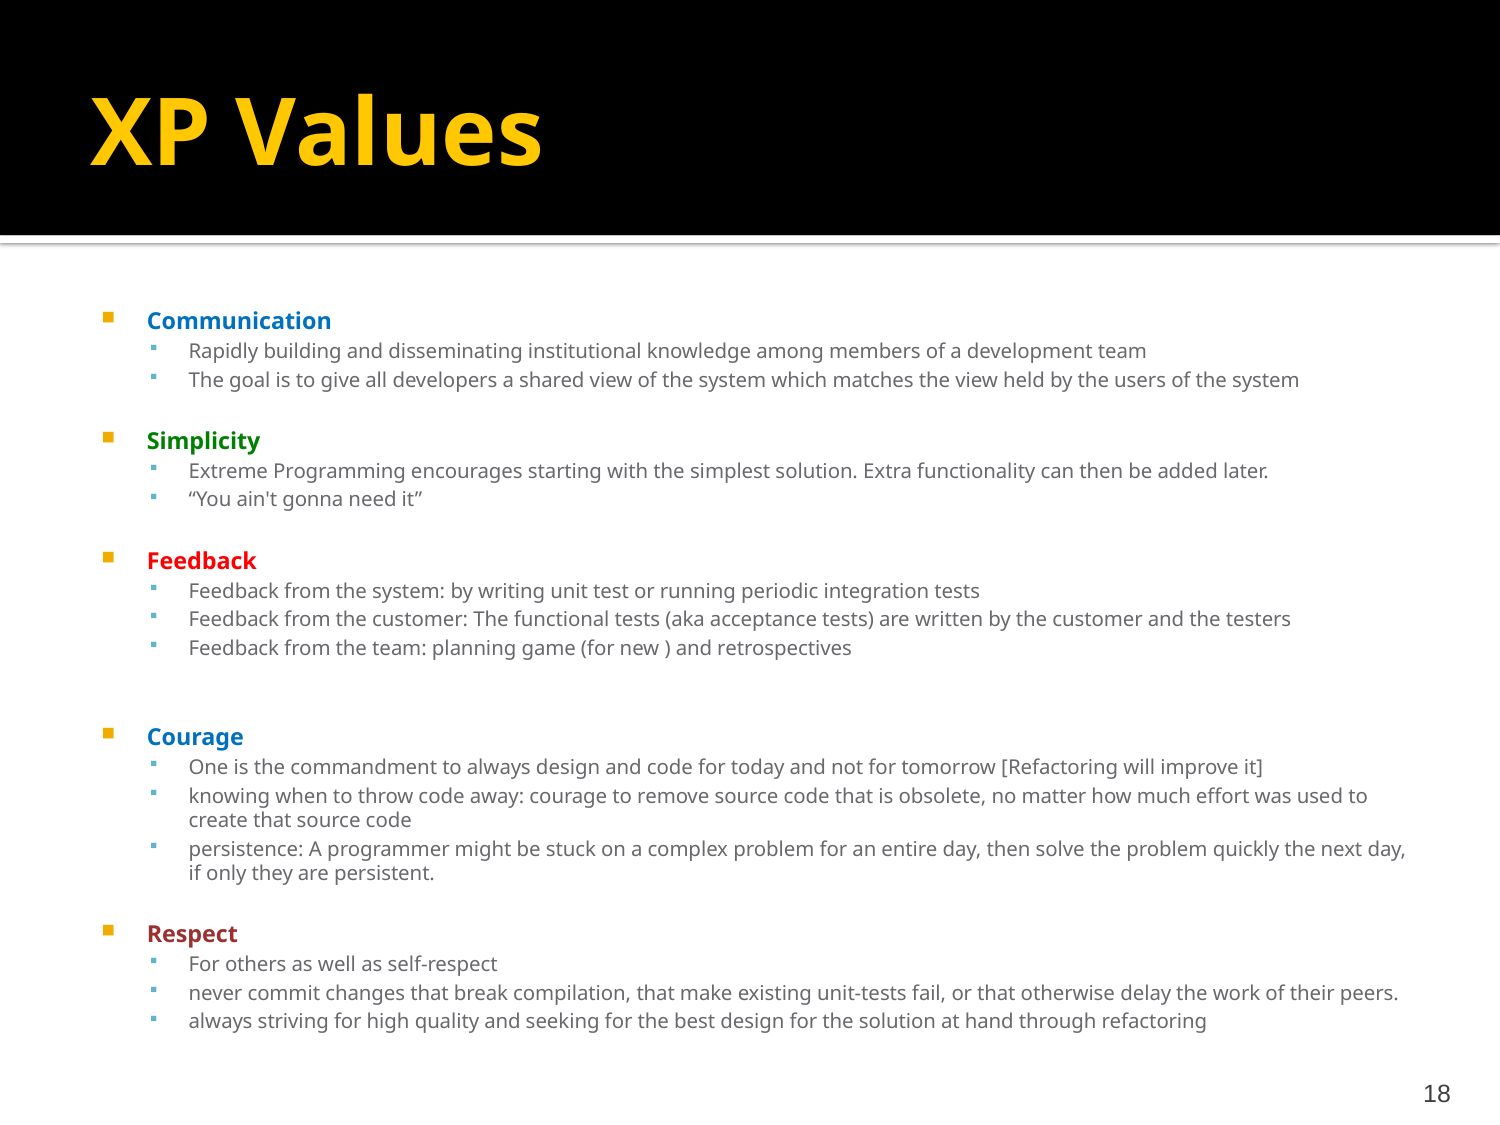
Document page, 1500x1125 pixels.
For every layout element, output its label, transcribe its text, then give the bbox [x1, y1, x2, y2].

slide_number 18 [1345, 1062, 1467, 1108]
list Communication Rapidly building and disseminating institutional knowledge among members of a development team The goal is to give all developers a shared view of the system which matches the view held by the users of the system Simplicity Extreme Programming encourages starting with the simplest solution. Extra functionality can then be added later. “You ain't gonna need it” Feedback Feedback from the system: by writing unit test or running periodic integration tests Feedback from the customer: The functional tests (aka acceptance tests) are written by the customer and the testers Feedback from the team: planning game (for new ) and retrospectives Courage One is the commandment to always design and code for today and not for tomorrow [Refactoring will improve it] knowing when to throw code away: courage to remove source code that is obsolete, no matter how much effort was used to create that source code persistence: A programmer might be stuck on a complex problem for an entire day, then solve the problem quickly the next day, if only they are persistent. Respect For others as well as self-respect never commit changes that break compilation, that make existing unit-tests fail, or that otherwise delay the work of their peers. always striving for high quality and seeking for the best design for the solution at hand through refactoring [75, 291, 1425, 1050]
title XP Values [75, 25, 1425, 231]
